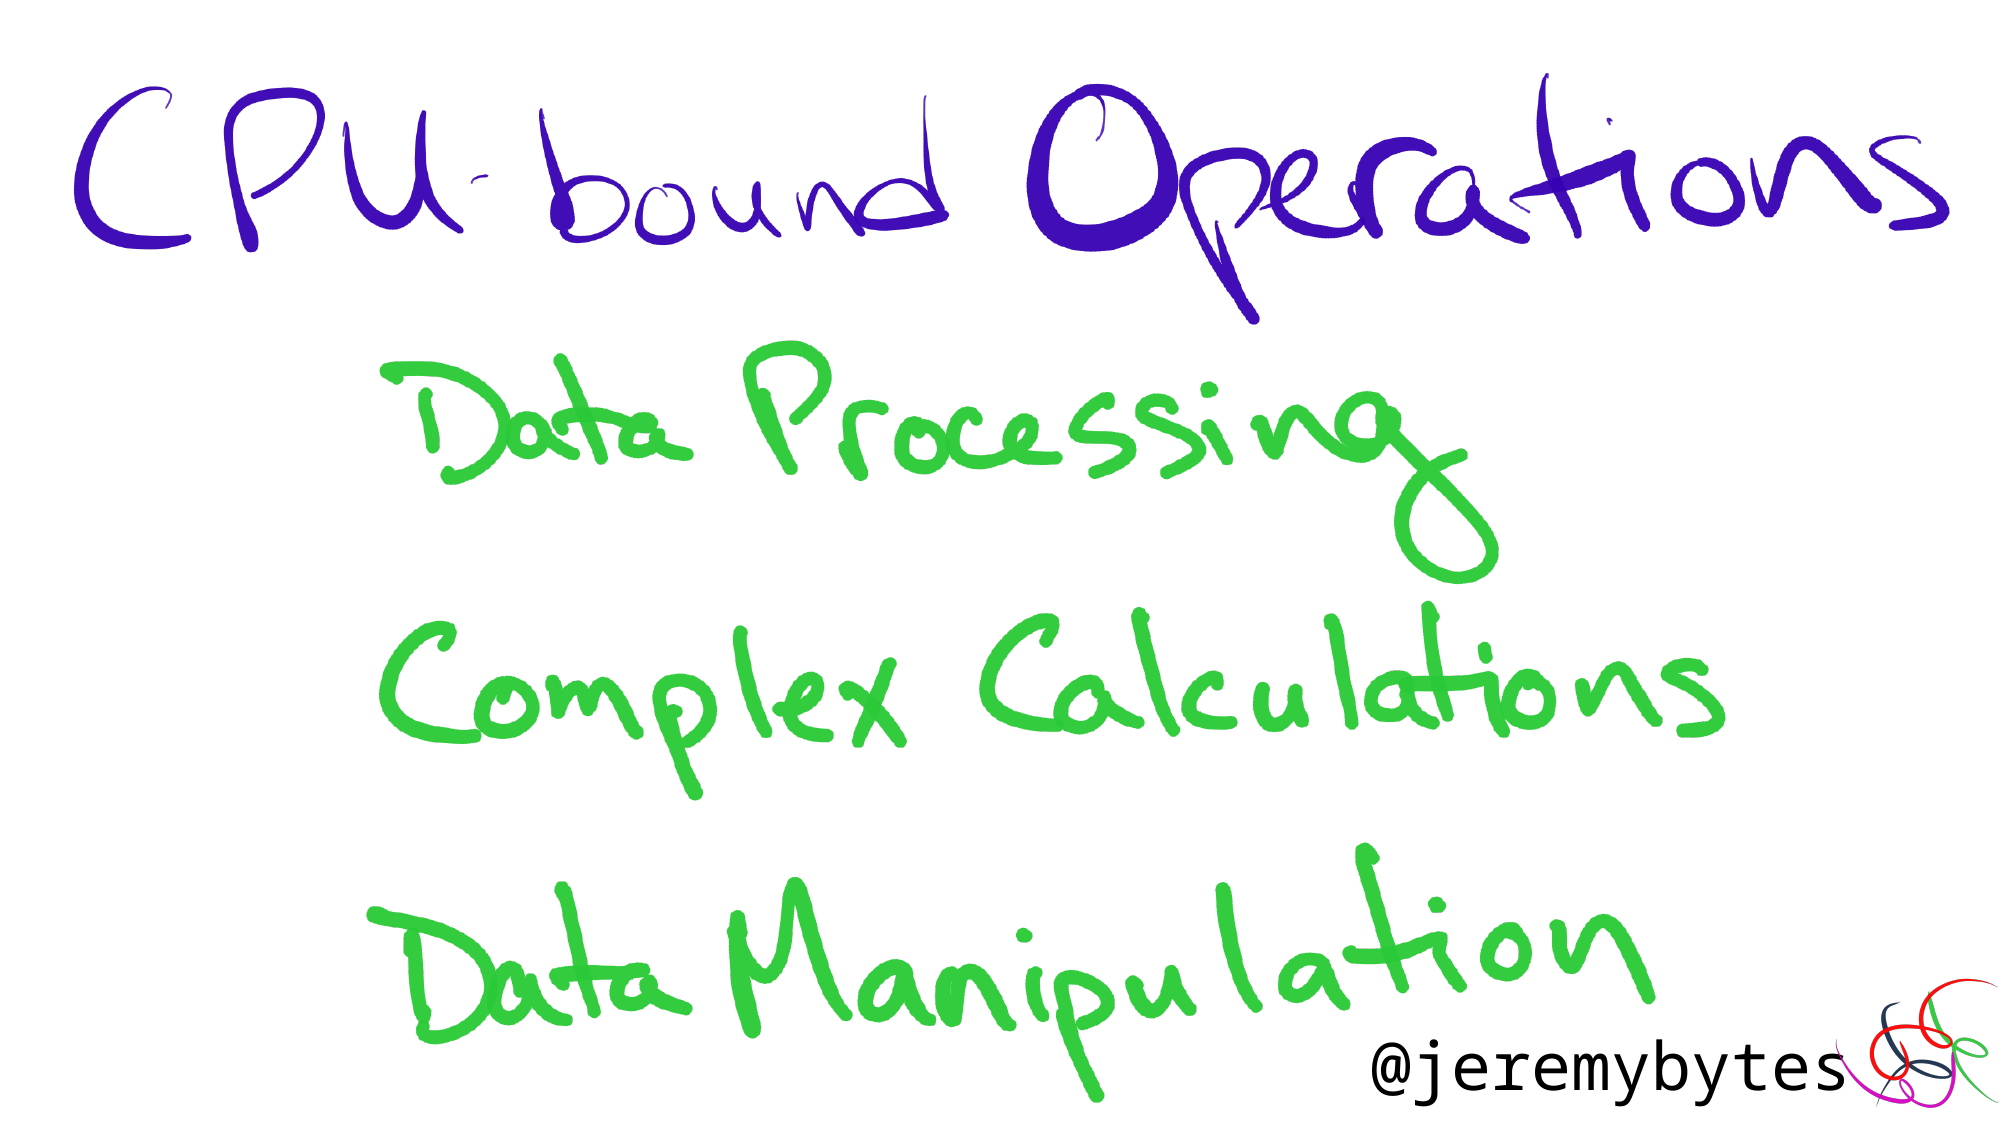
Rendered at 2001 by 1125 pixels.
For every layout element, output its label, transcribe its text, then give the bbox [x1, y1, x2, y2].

picture [342, 55, 1972, 1118]
text_box @jeremybytes [1749, 1016, 1834, 1111]
picture [1834, 959, 2000, 1125]
picture [49, 55, 959, 261]
